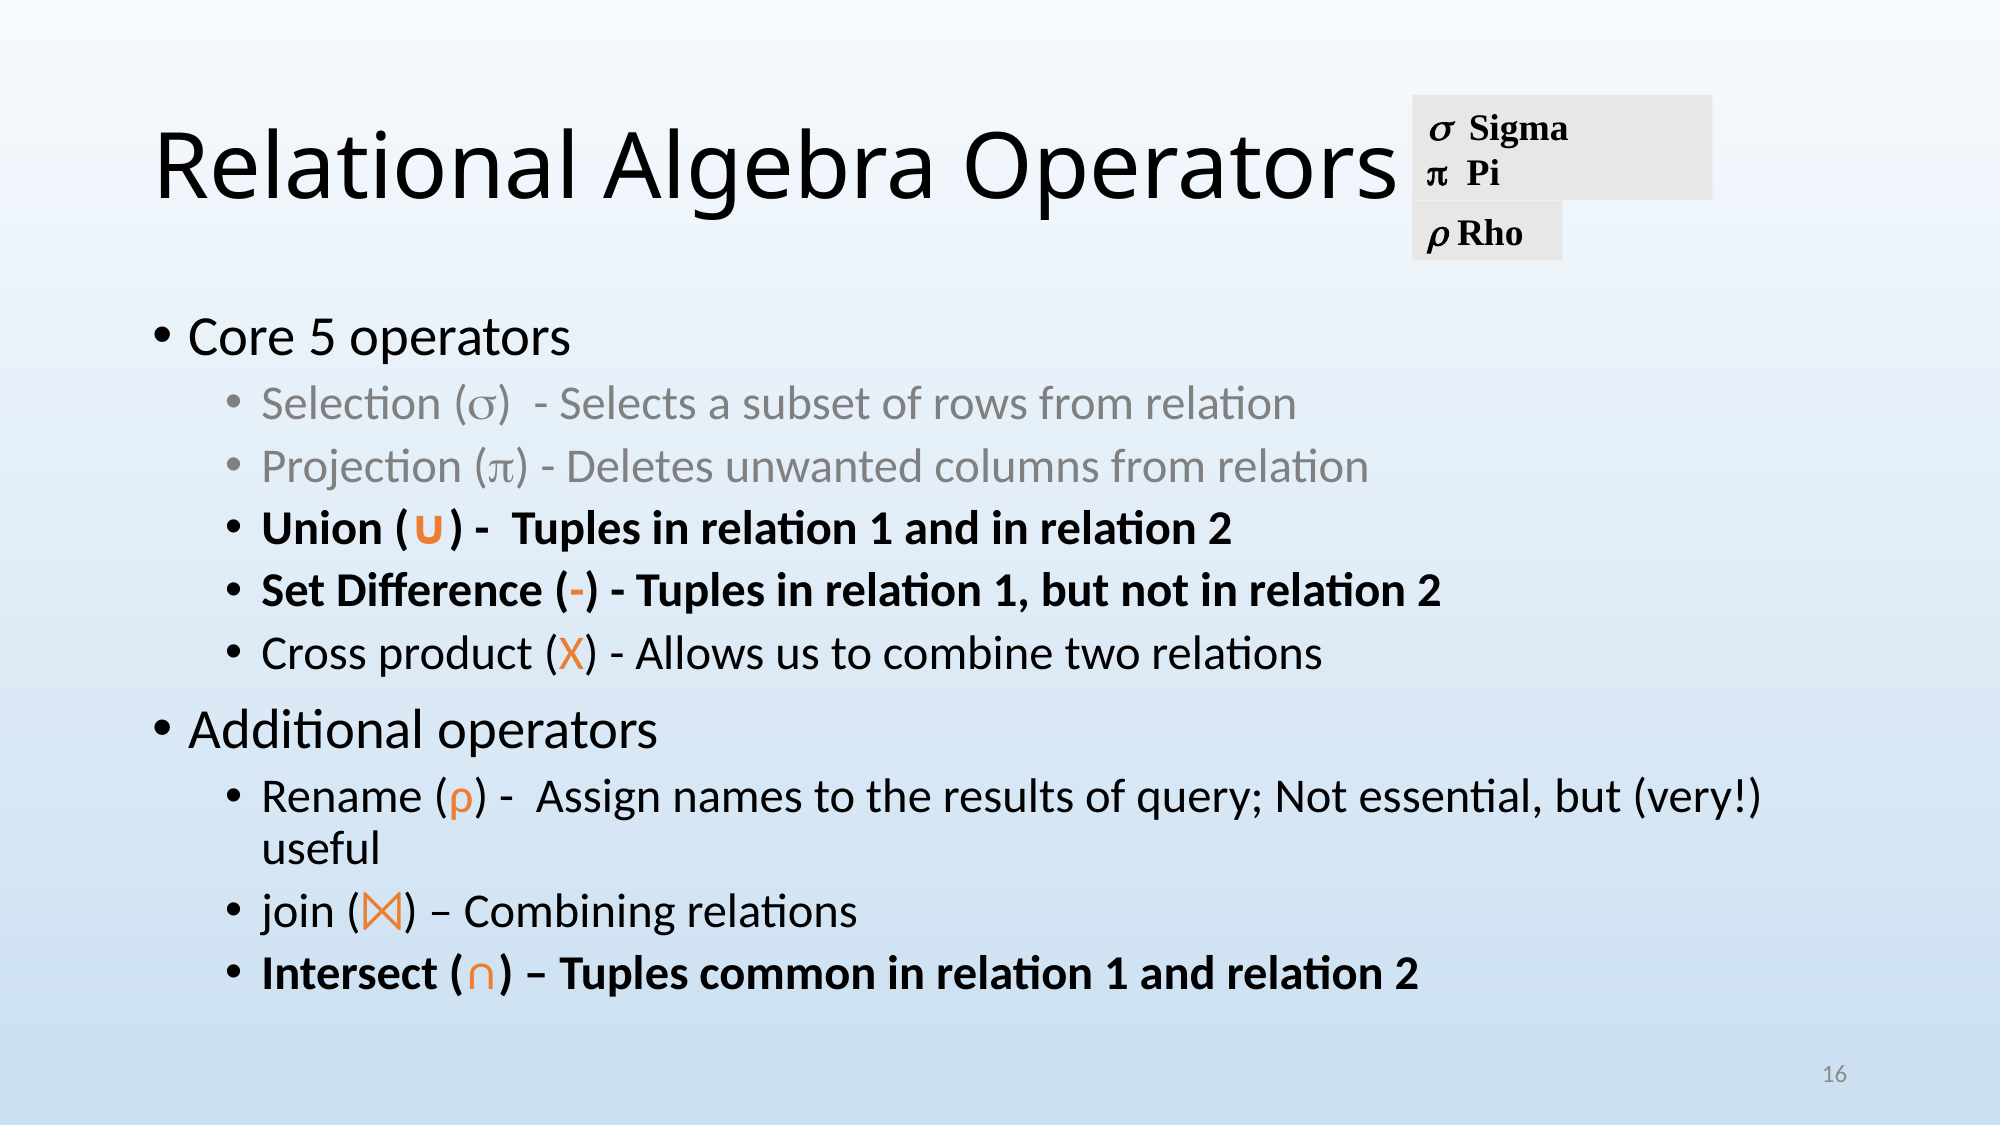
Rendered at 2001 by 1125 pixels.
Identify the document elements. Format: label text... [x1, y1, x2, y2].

text_box  Rho [1412, 200, 1563, 261]
slide_number 16 [1412, 1042, 1863, 1103]
title Relational Algebra Operators [137, 59, 1863, 278]
list Core 5 operators Selection () - Selects a subset of rows from relation Projection () - Deletes unwanted columns from relation Union (∪) - Tuples in relation 1 and in relation 2 Set Difference (-) - Tuples in relation 1, but not in relation 2 Cross product (X) - Allows us to combine two relations Additional operators Rename (ρ) - Assign names to the results of query; Not essential, but (very!) useful join (⨝) – Combining relations Intersect (∩) – Tuples common in relation 1 and relation 2 [137, 299, 1863, 1014]
text_box  Sigma  Pi [1412, 95, 1713, 200]
